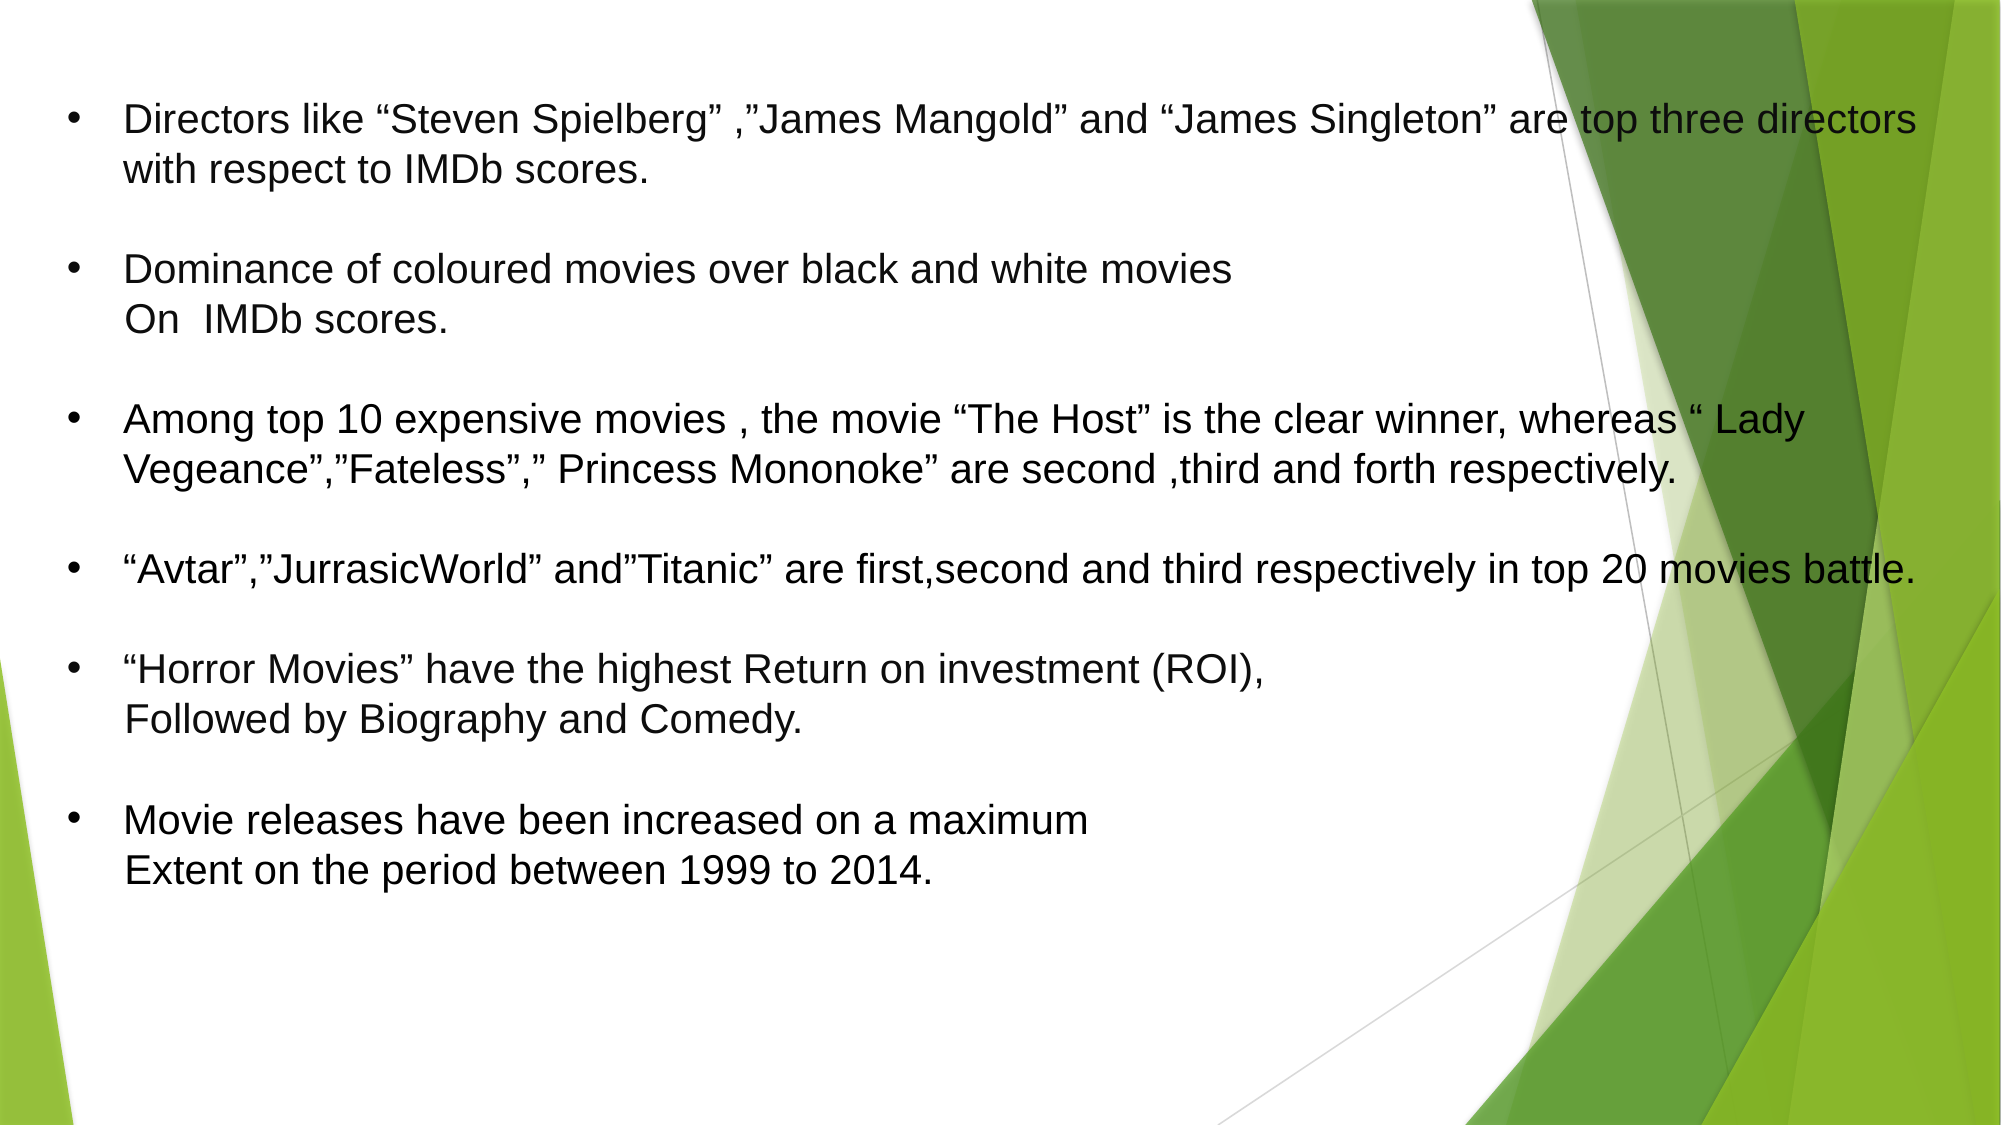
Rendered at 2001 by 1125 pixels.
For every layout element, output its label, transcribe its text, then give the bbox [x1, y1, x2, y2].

text_box Directors like “Steven Spielberg” ,”James Mangold” and “James Singleton” are top three directors with respect to IMDb scores. Dominance of coloured movies over black and white movies On IMDb scores. Among top 10 expensive movies , the movie “The Host” is the clear winner, whereas “ Lady Vegeance”,”Fateless”,” Princess Mononoke” are second ,third and forth respectively. “Avtar”,”JurrasicWorld” and”Titanic” are first,second and third respectively in top 20 movies battle. “Horror Movies” have the highest Return on investment (ROI), Followed by Biography and Comedy. Movie releases have been increased on a maximum Extent on the period between 1999 to 2014. [52, 84, 1981, 1125]
